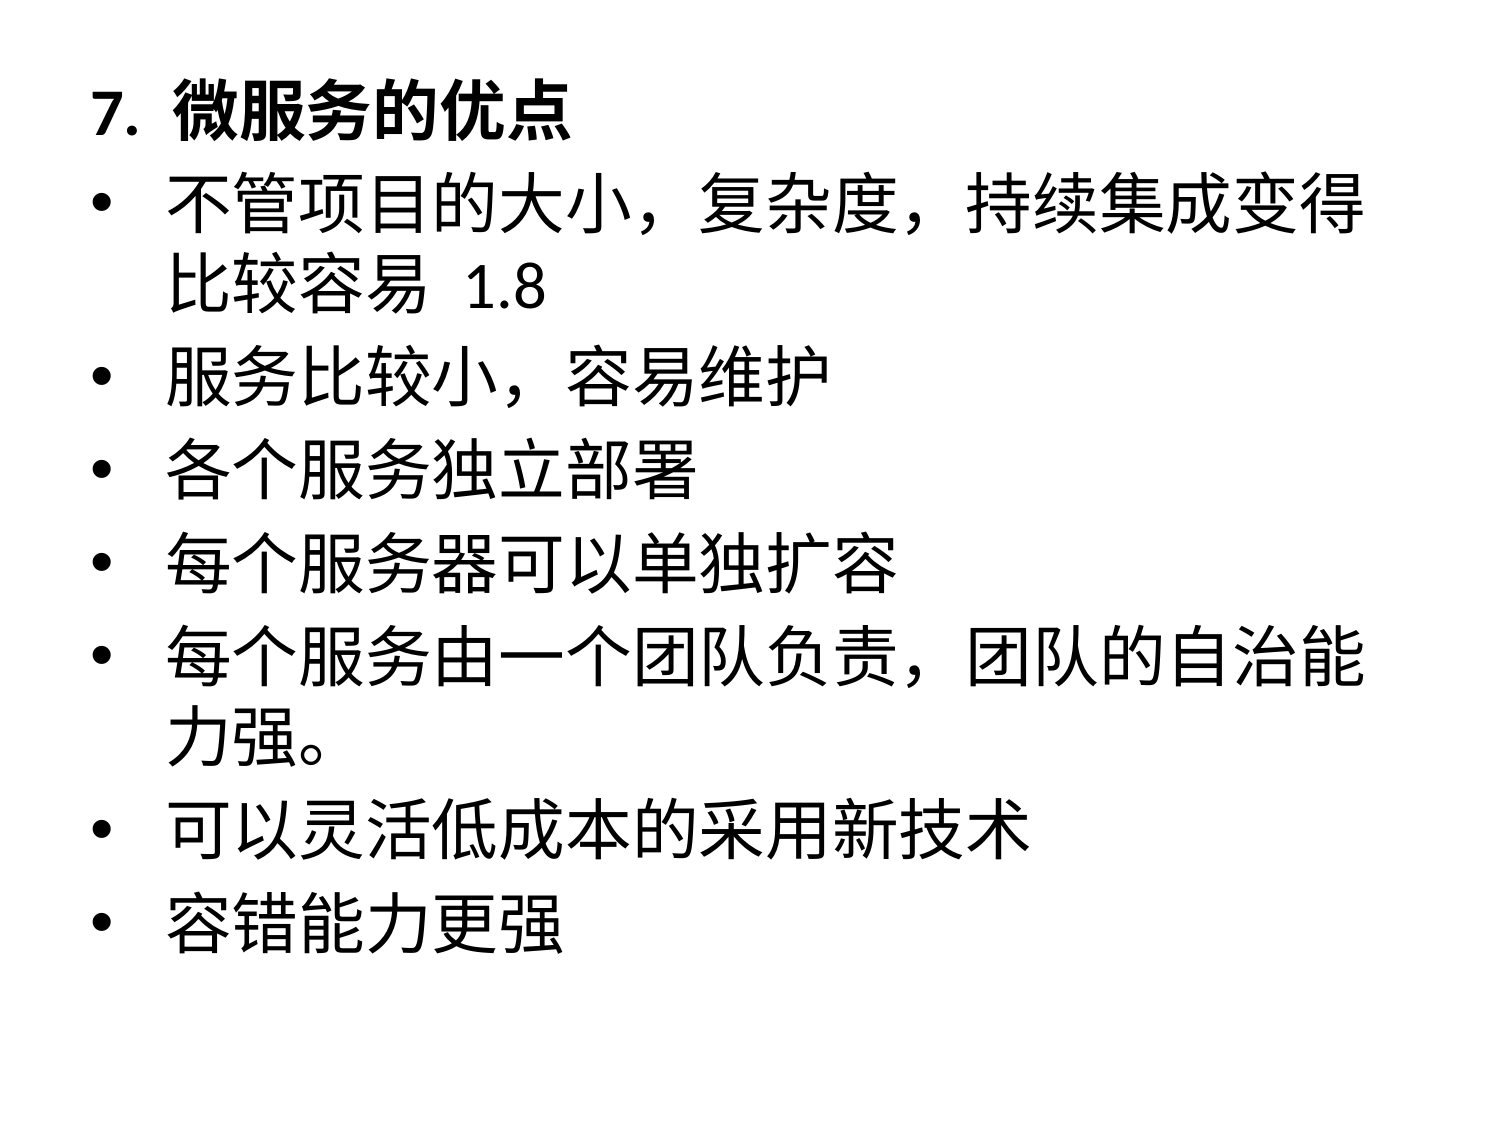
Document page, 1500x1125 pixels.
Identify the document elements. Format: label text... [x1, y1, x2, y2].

list 7. 微服务的优点 不管项目的大小，复杂度，持续集成变得比较容易 1.8 服务比较小，容易维护 各个服务独立部署 每个服务器可以单独扩容 每个服务由一个团队负责，团队的自治能力强。 可以灵活低成本的采用新技术 容错能力更强 [75, 60, 1425, 804]
